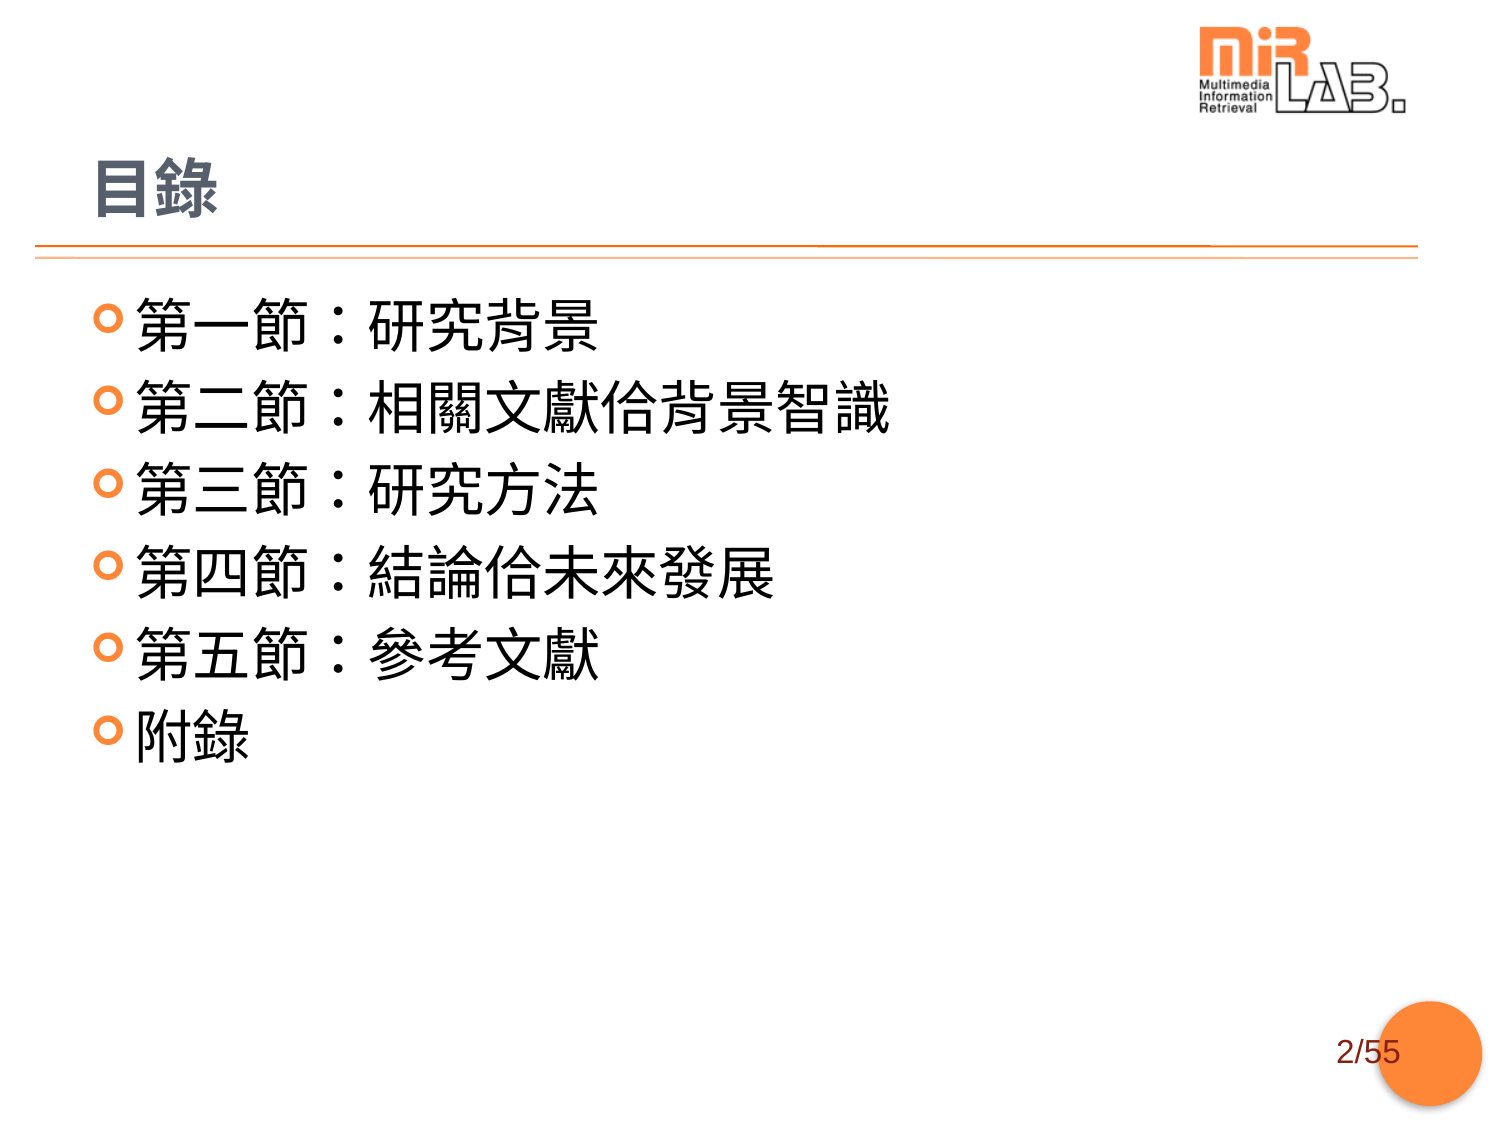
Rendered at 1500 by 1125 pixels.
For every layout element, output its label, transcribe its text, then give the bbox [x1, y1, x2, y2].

title 目錄 [75, 45, 1372, 233]
list 第一節：研究背景 第二節：相關文獻佮背景智識 第三節：研究方法 第四節：結論佮未來發展 第五節：參考文獻 附錄 [75, 281, 1300, 1062]
picture [1195, 22, 1408, 118]
